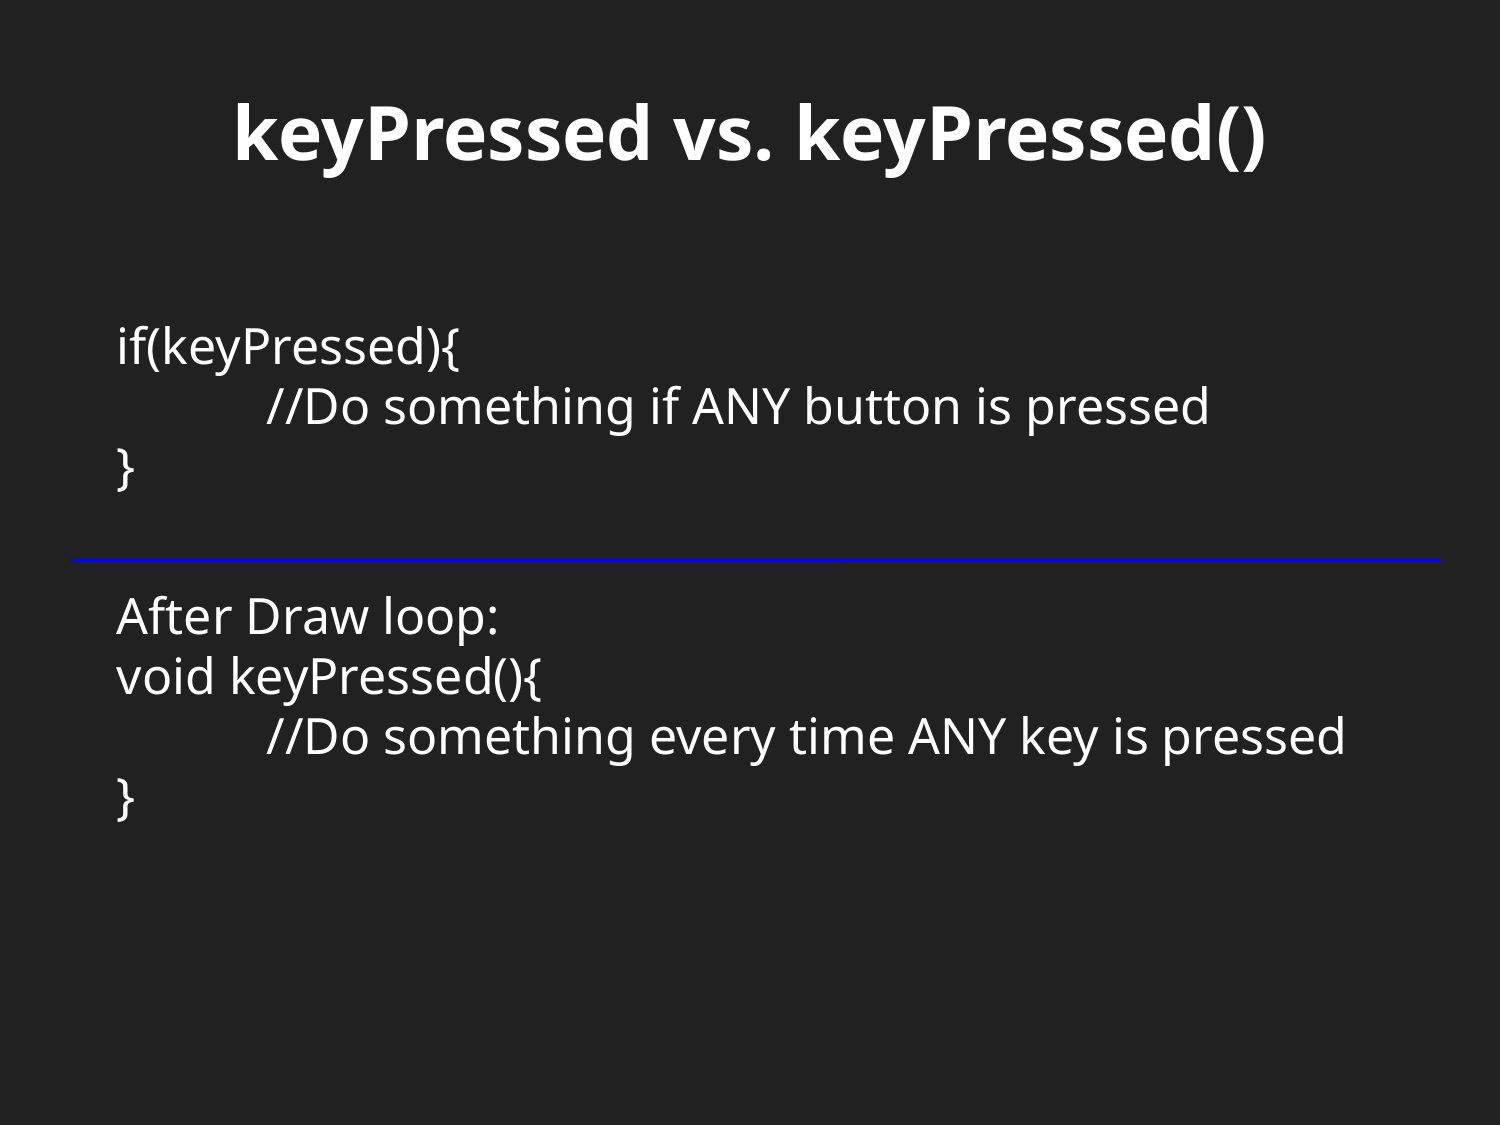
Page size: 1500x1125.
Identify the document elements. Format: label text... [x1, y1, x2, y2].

text_box keyPressed vs. keyPressed() [75, 83, 1425, 191]
text_box if(keyPressed){ //Do something if ANY button is pressed } After Draw loop: void keyPressed(){ //Do something every time ANY key is pressed } [101, 299, 1425, 558]
text_box if(keyPressed){ //Do something if ANY button is pressed } After Draw loop: void keyPressed(){ //Do something every time ANY key is pressed } [101, 569, 1425, 921]
